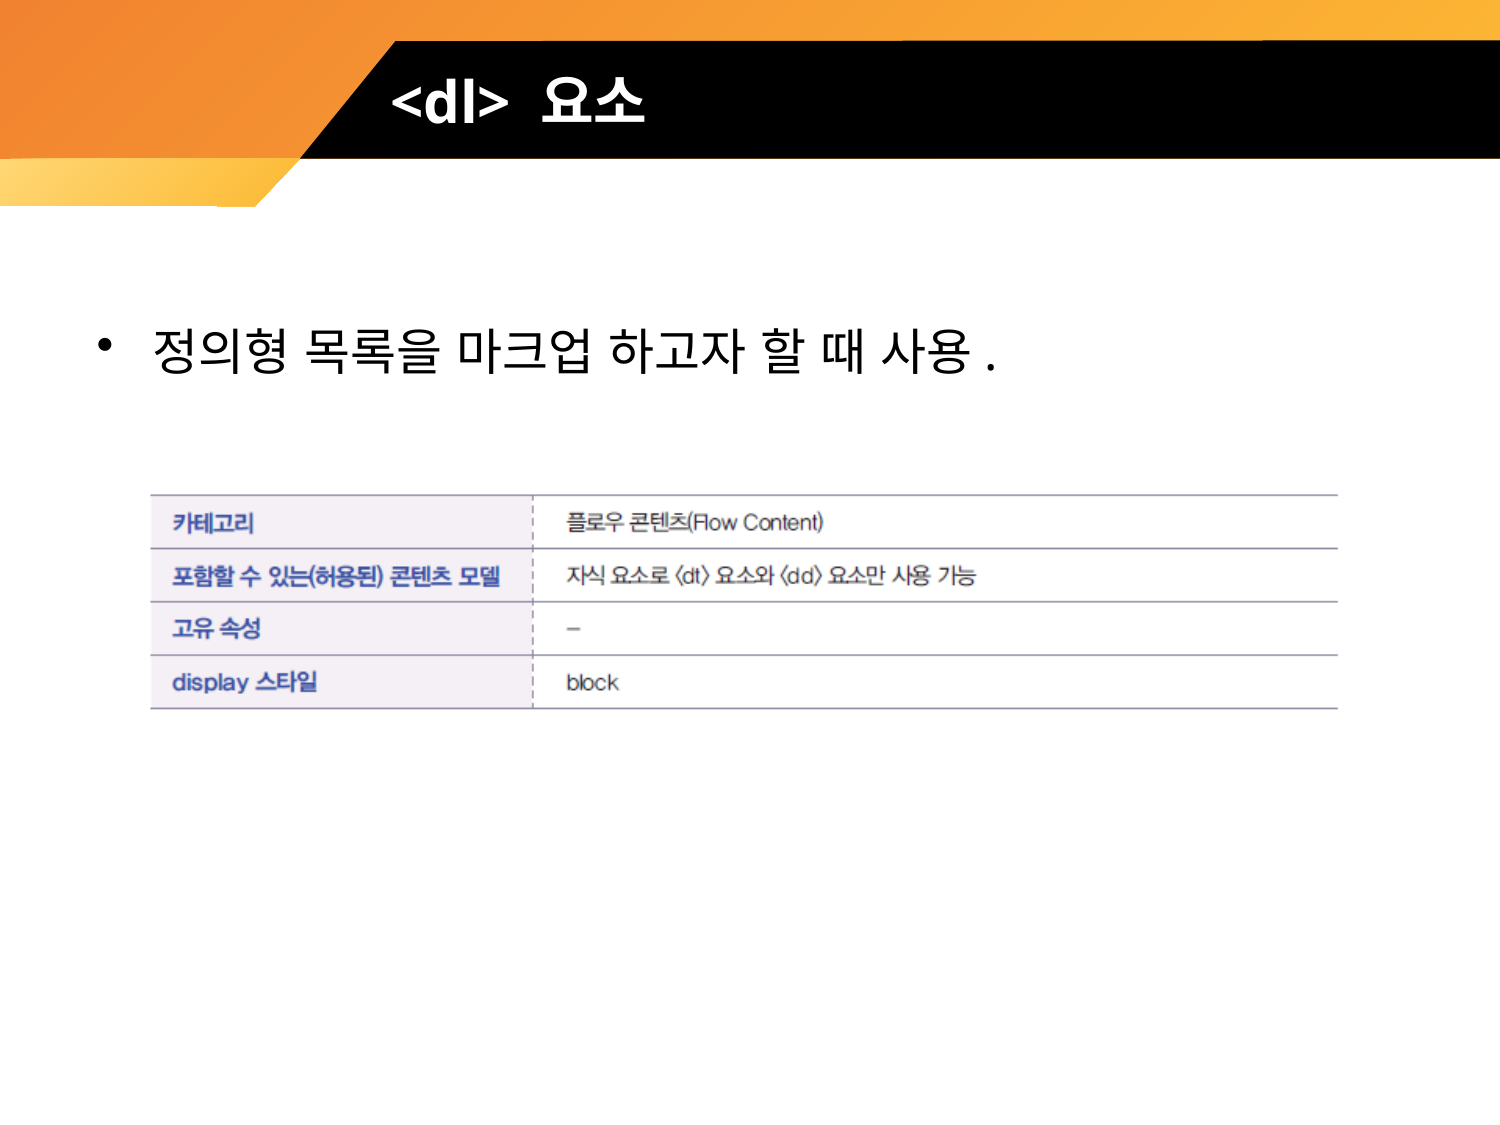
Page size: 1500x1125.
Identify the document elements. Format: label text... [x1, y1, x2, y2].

text_box 정의형 목록을 마크업 하고자 할 때 사용. [81, 243, 1432, 1067]
picture [135, 479, 1371, 734]
title <dl> 요소 [374, 36, 1481, 163]
